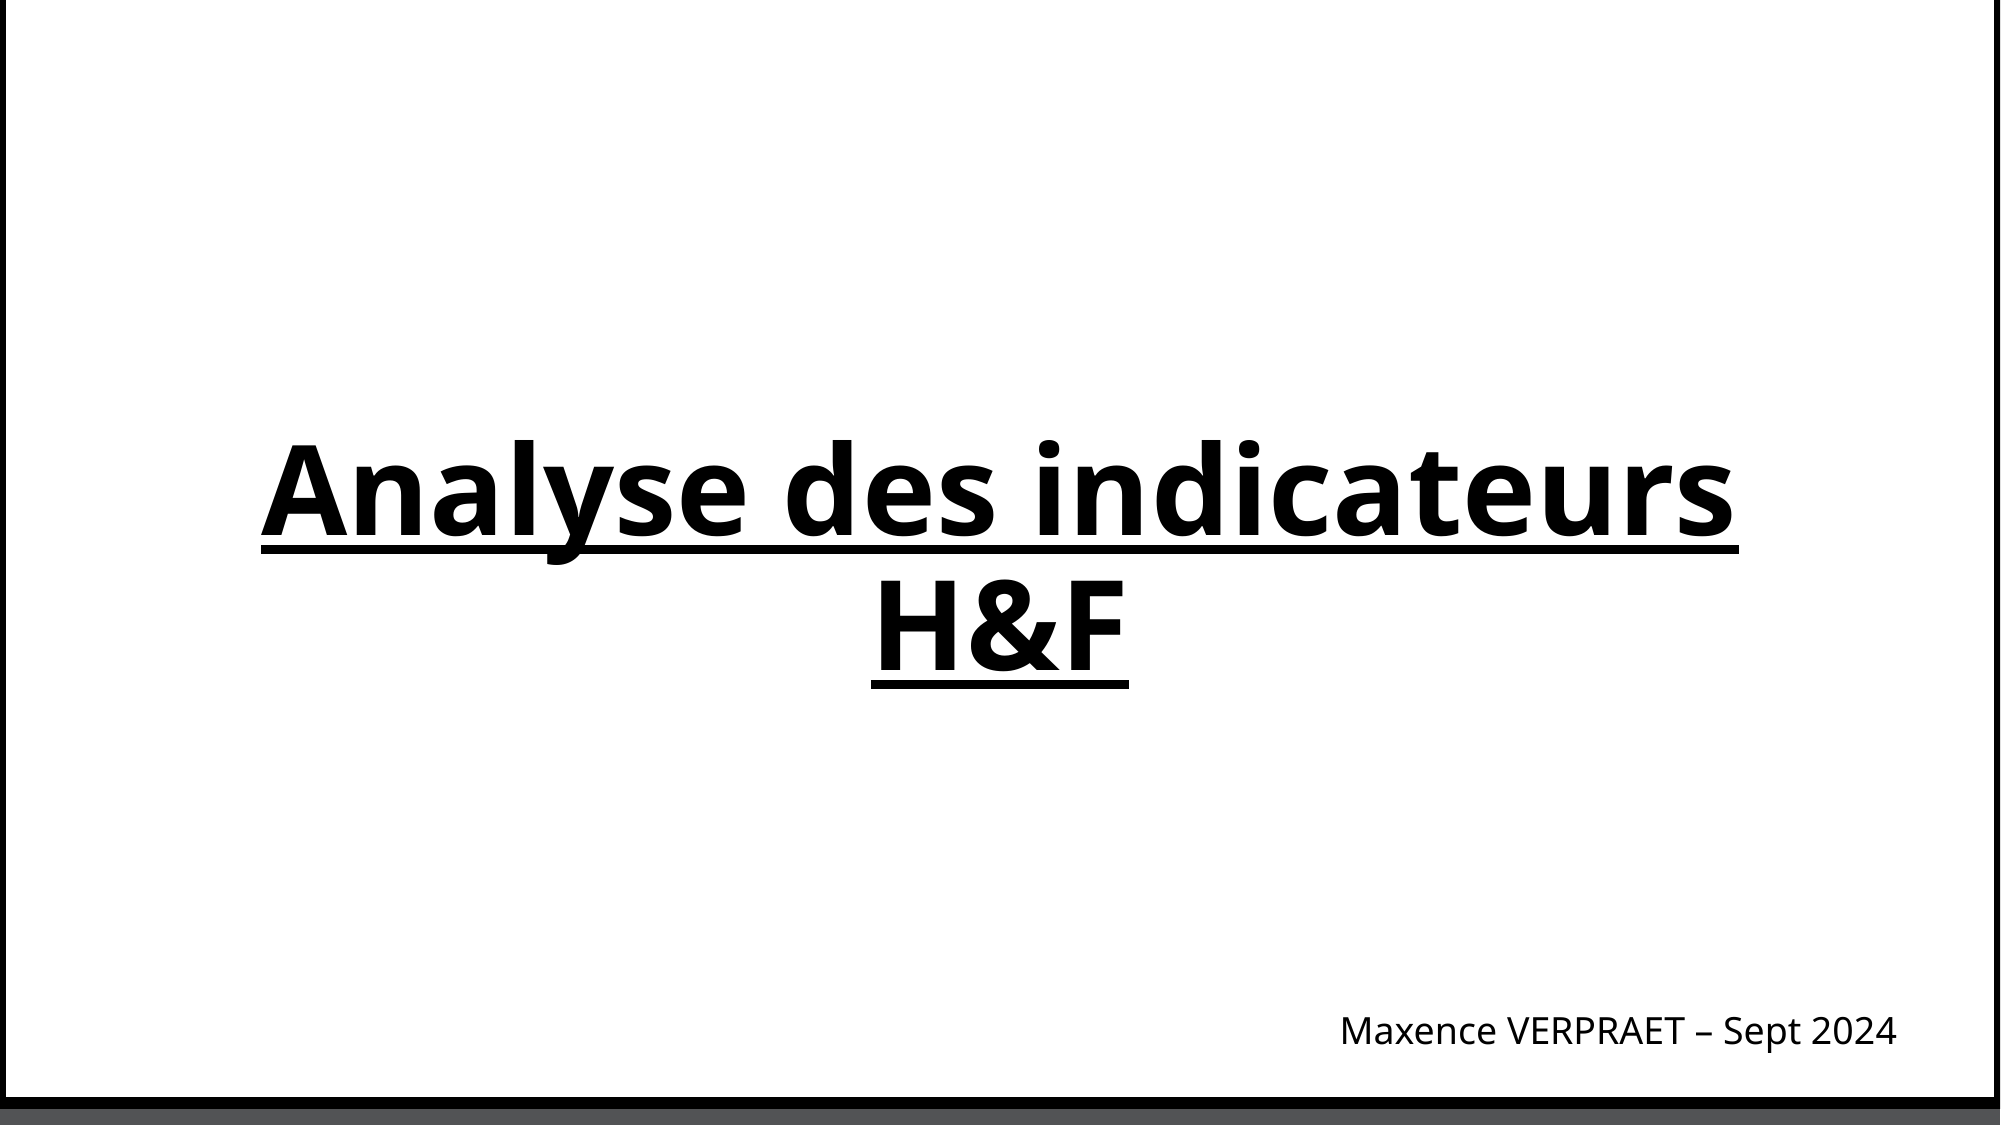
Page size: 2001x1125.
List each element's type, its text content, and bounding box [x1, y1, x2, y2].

list Analyse des indicateurs H&F [137, 390, 1863, 735]
text_box Maxence VERPRAET – Sept 2024 [1324, 999, 1984, 1060]
